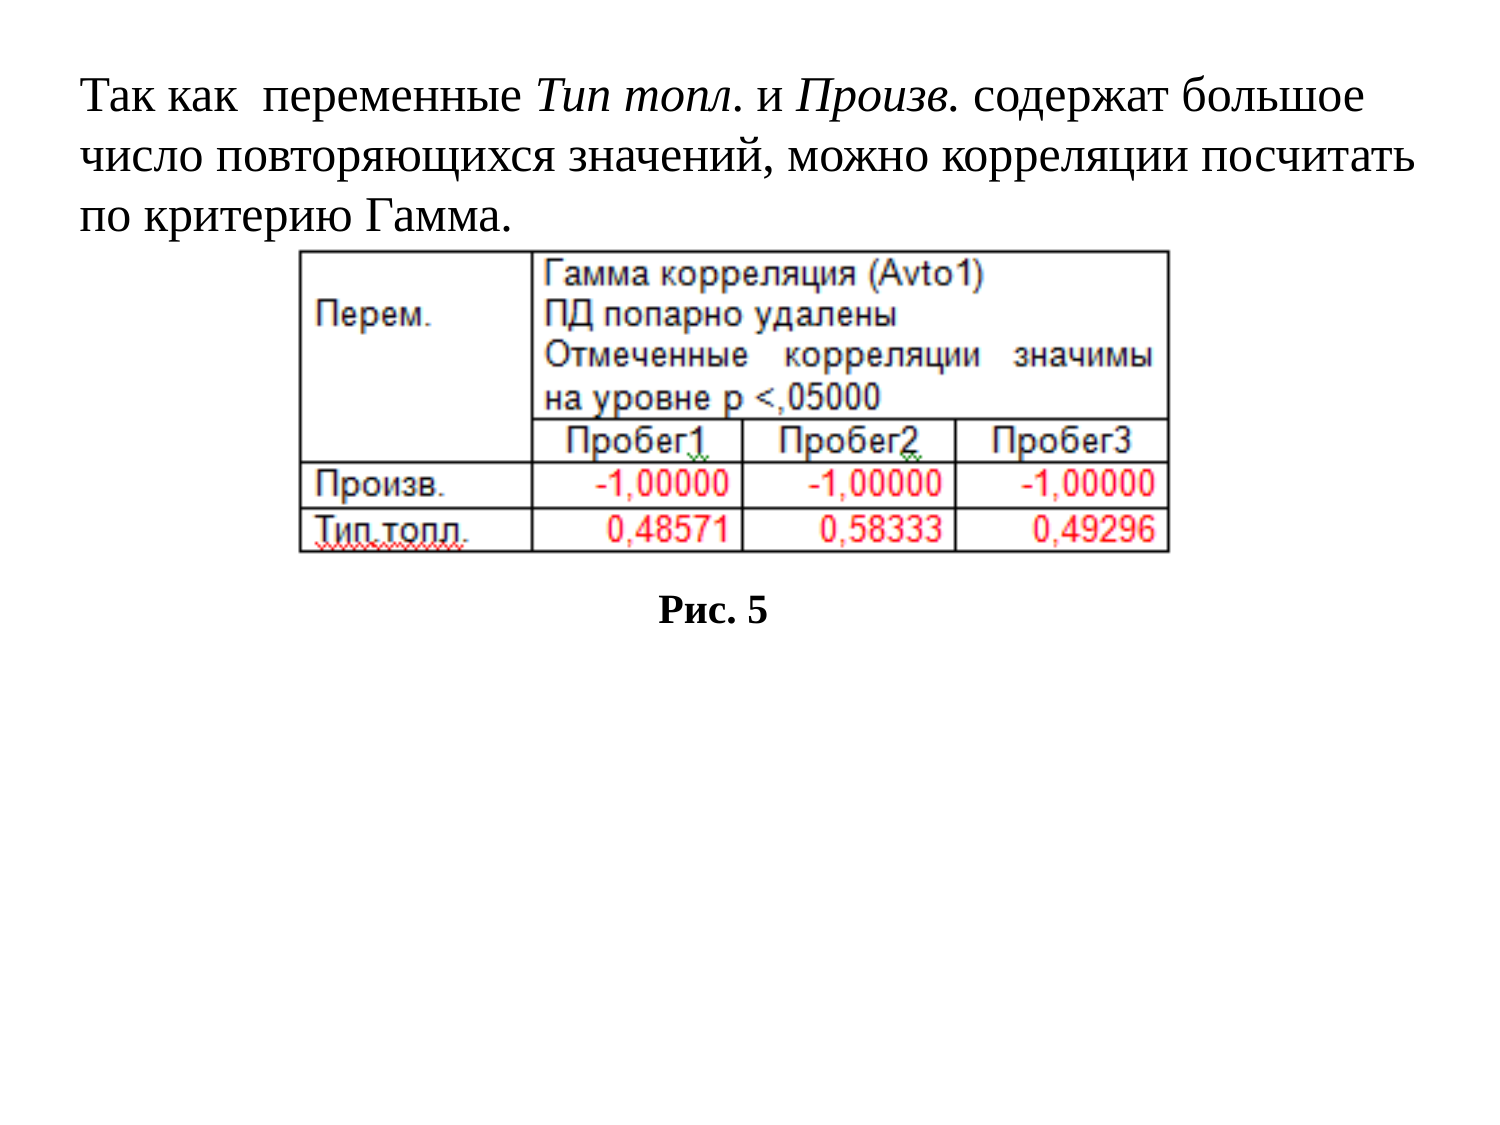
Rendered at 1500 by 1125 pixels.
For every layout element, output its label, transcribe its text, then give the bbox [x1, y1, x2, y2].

text_box Рис. 5 [643, 574, 798, 640]
picture [288, 243, 1176, 559]
text_box Так как переменные Тип топл. и Произв. содержат большое число повторяющихся значений, можно корреляции посчитать по критерию Гамма. [64, 54, 1436, 250]
